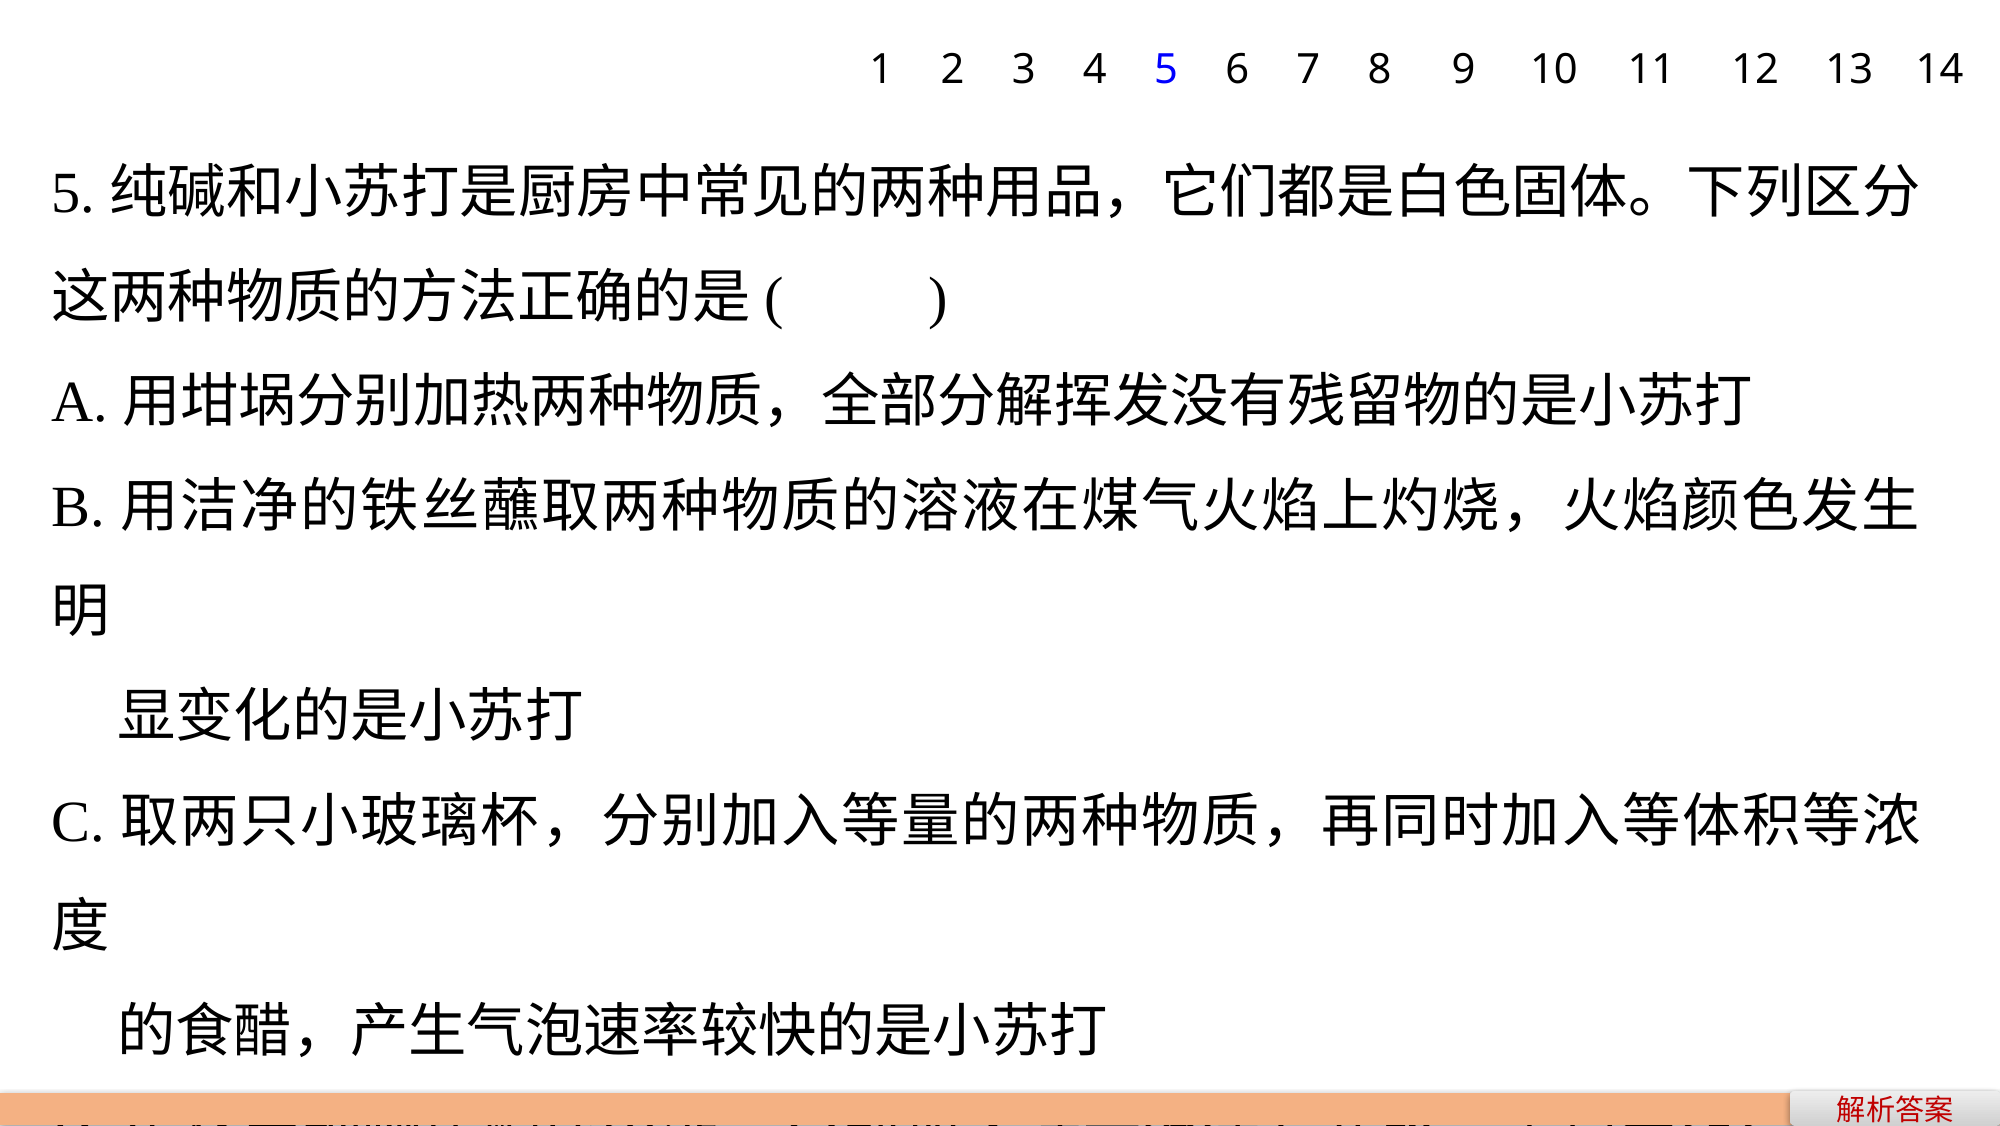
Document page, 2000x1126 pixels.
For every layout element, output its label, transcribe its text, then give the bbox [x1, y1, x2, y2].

text_box 4 [1067, 19, 1127, 114]
text_box 13 [1811, 19, 1894, 114]
text_box 8 [1352, 19, 1412, 114]
text_box 9 [1423, 19, 1496, 114]
text_box 2 [925, 19, 985, 114]
text_box [0, 1092, 1787, 1126]
text_box 3 [996, 19, 1056, 114]
text_box 5 [1139, 19, 1199, 114]
text_box 1 [854, 19, 914, 114]
text_box 10 [1507, 19, 1599, 114]
text_box 解析答案 [1788, 1089, 2000, 1126]
text_box 5.纯碱和小苏打是厨房中常见的两种用品，它们都是白色固体。下列区分这两种物质的方法正确的是( ) A.用坩埚分别加热两种物质，全部分解挥发没有残留物的是小苏打 B.用洁净的铁丝蘸取两种物质的溶液在煤气火焰上灼烧，火焰颜色发生明 显变化的是小苏打 C.取两只小玻璃杯，分别加入等量的两种物质，再同时加入等体积等浓度 的食醋，产生气泡速率较快的是小苏打 D.先将两种物质配成溶液，分别加入适量澄清石灰水，无白色沉淀生成的 是小苏打 [36, 111, 1936, 1091]
text_box 11 [1610, 19, 1696, 114]
text_box 6 [1210, 19, 1270, 114]
text_box 7 [1281, 19, 1341, 114]
text_box 14 [1905, 19, 1984, 114]
text_box 12 [1707, 19, 1800, 114]
